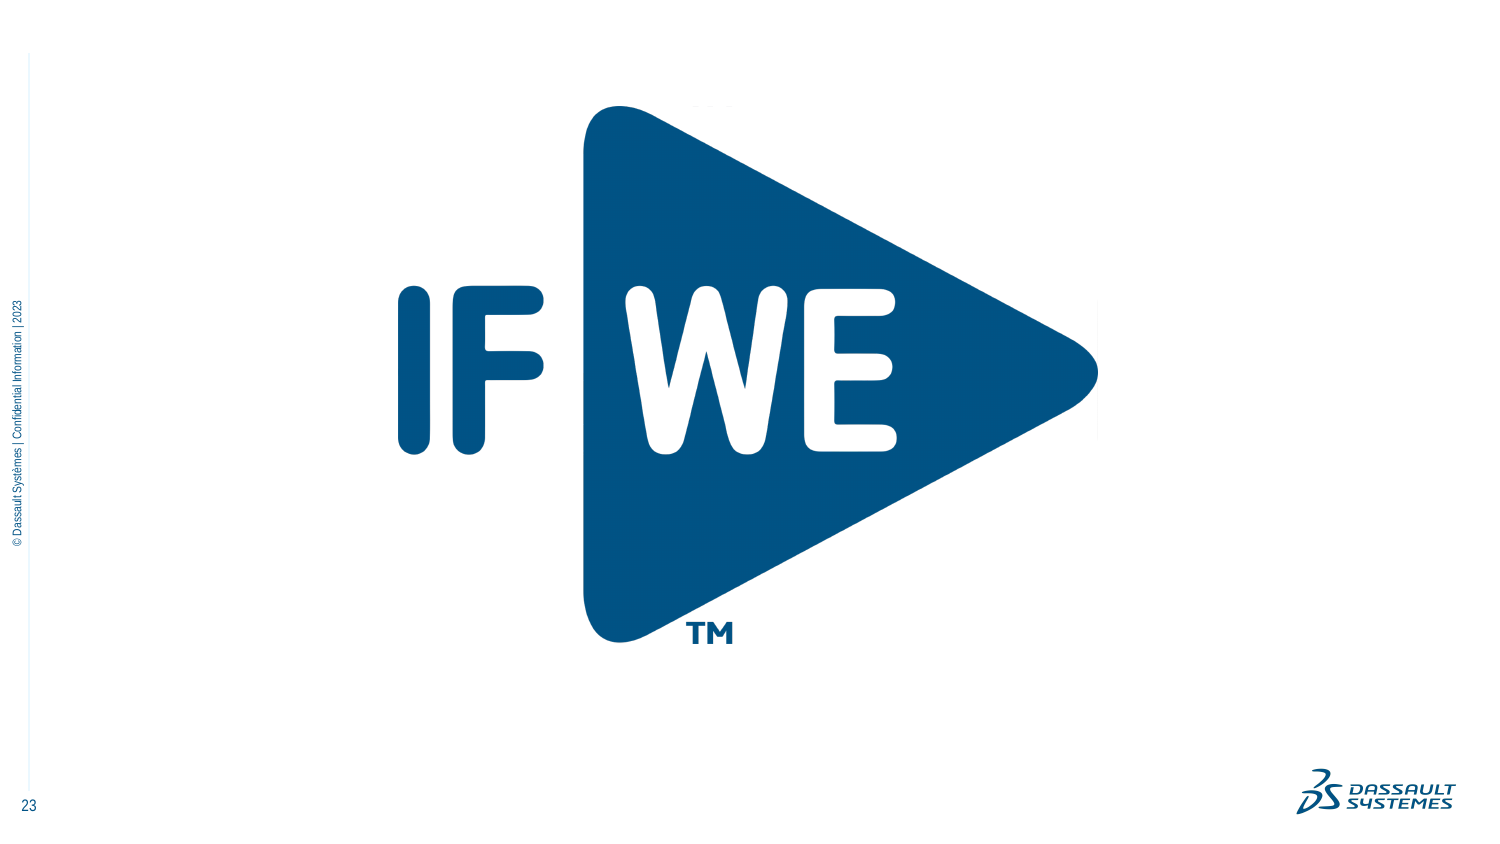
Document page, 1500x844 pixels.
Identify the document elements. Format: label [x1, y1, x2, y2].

picture [398, 106, 1098, 644]
picture [1293, 765, 1459, 818]
